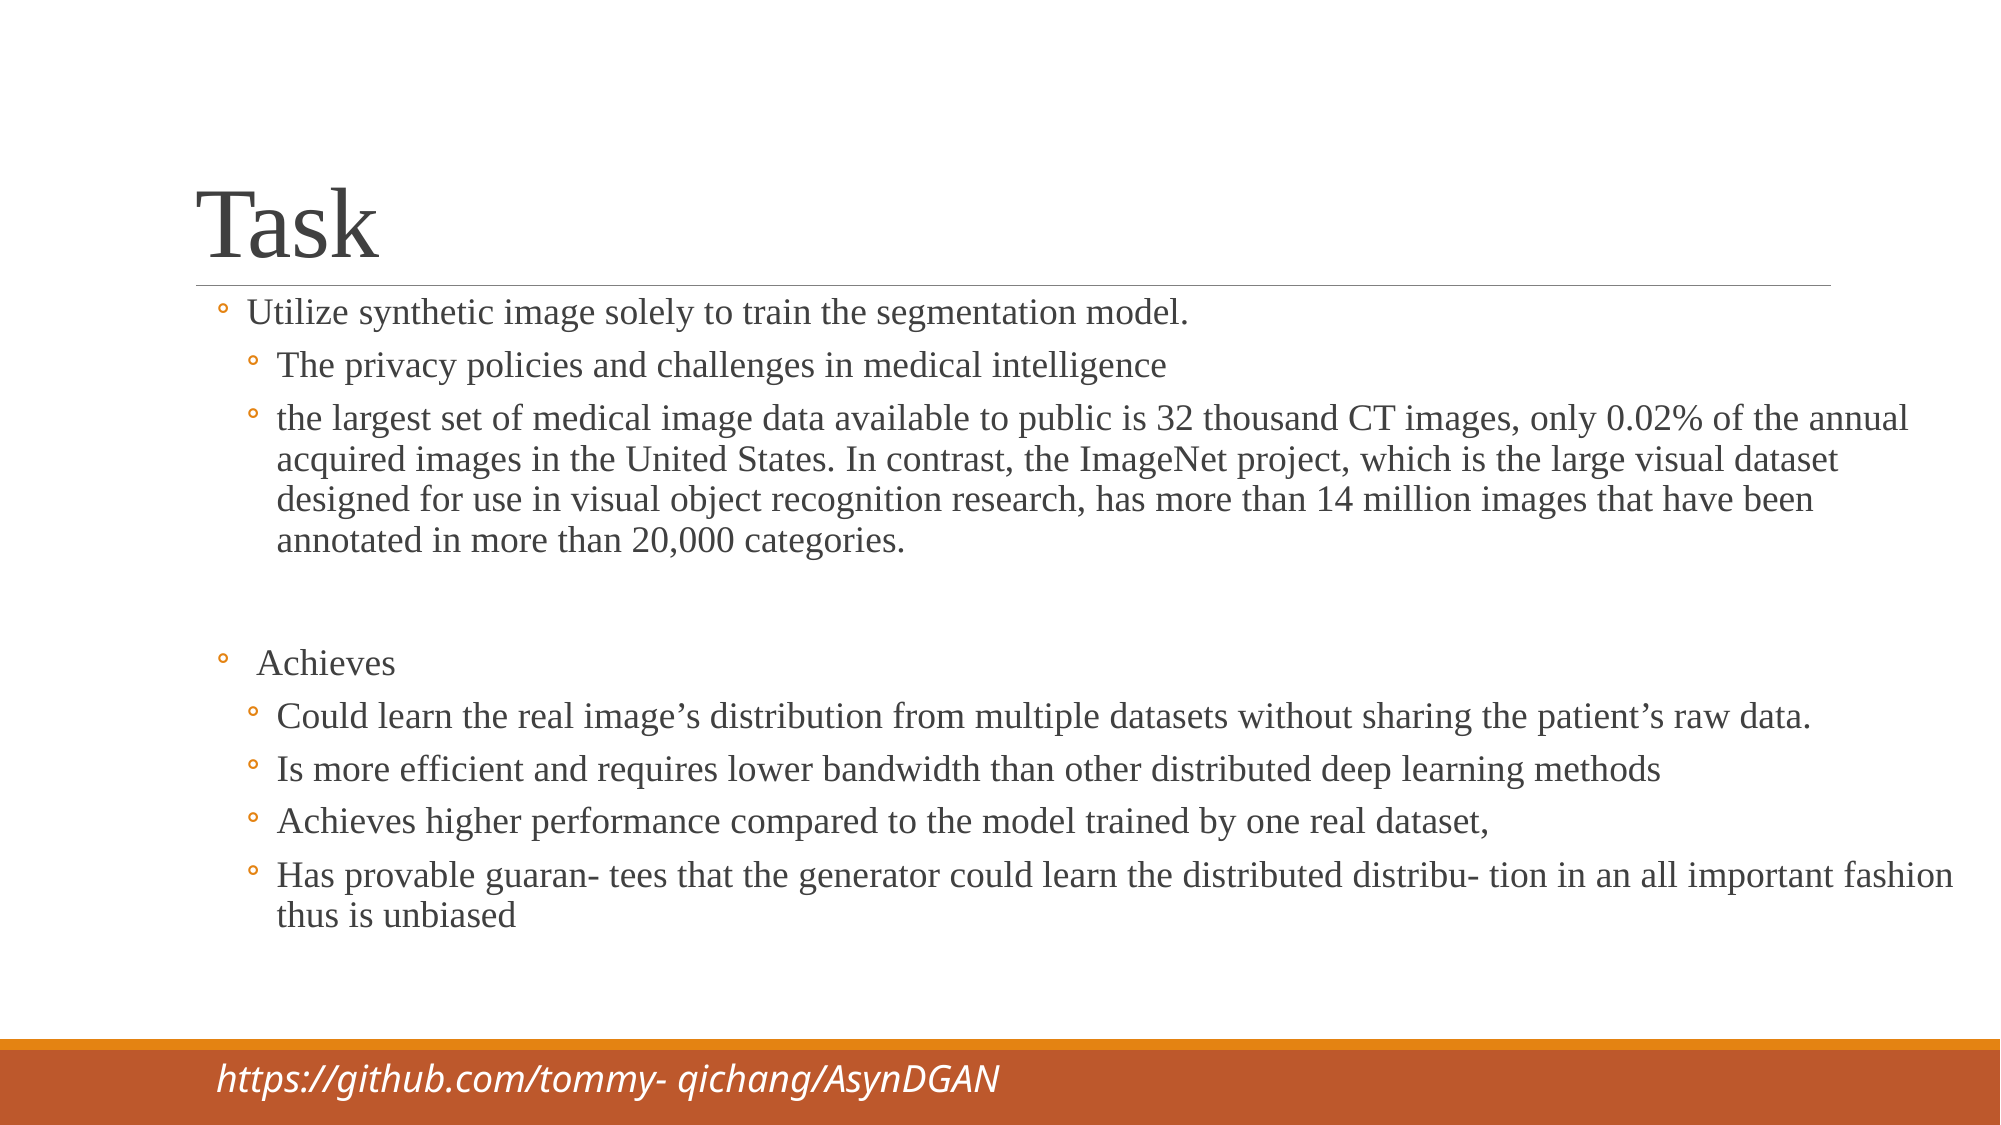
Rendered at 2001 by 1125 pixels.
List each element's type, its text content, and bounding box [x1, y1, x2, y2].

text_box https://github.com/tommy- qichang/AsynDGAN [201, 1047, 1025, 1108]
title Task [180, 47, 1830, 285]
list Utilize synthetic image solely to train the segmentation model. The privacy policies and challenges in medical intelligence the largest set of medical image data available to public is 32 thousand CT images, only 0.02% of the annual acquired images in the United States. In contrast, the ImageNet project, which is the large visual dataset designed for use in visual object recognition research, has more than 14 million images that have been annotated in more than 20,000 categories. Achieves Could learn the real image’s distribution from multiple datasets without sharing the patient’s raw data. Is more efficient and requires lower bandwidth than other distributed deep learning methods Achieves higher performance compared to the model trained by one real dataset, Has provable guaran- tees that the generator could learn the distributed distribu- tion in an all important fashion thus is unbiased [153, 285, 1961, 1002]
